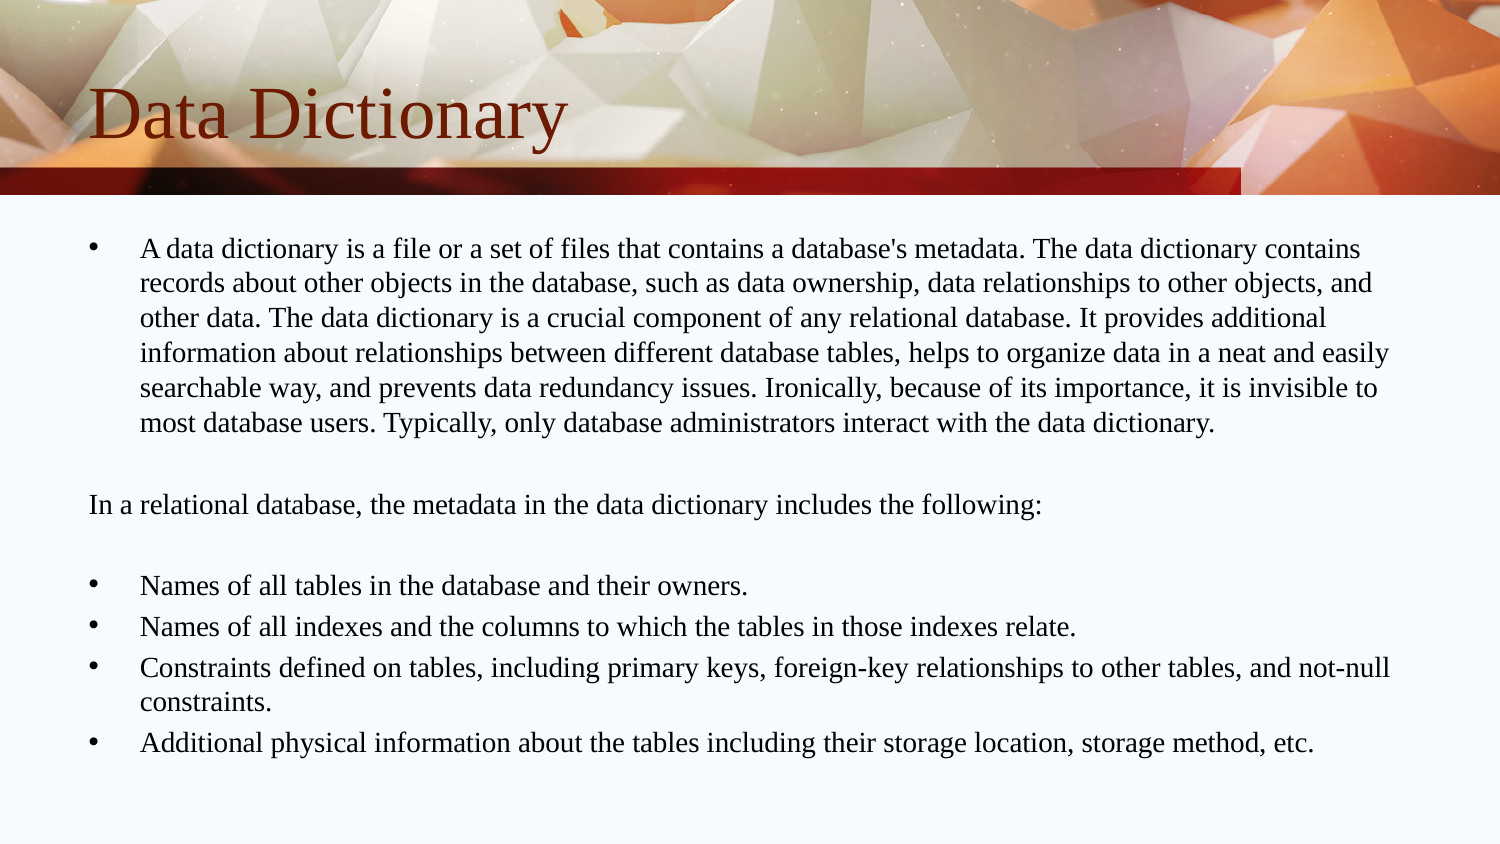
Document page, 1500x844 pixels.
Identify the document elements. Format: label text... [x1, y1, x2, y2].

picture [0, 0, 1500, 844]
list A data dictionary is a file or a set of files that contains a database's metadata. The data dictionary contains records about other objects in the database, such as data ownership, data relationships to other objects, and other data. The data dictionary is a crucial component of any relational database. It provides additional information about relationships between different database tables, helps to organize data in a neat and easily searchable way, and prevents data redundancy issues. Ironically, because of its importance, it is invisible to most database users. Typically, only database administrators interact with the data dictionary. In a relational database, the metadata in the data dictionary includes the following: Names of all tables in the database and their owners. Names of all indexes and the columns to which the tables in those indexes relate. Constraints defined on tables, including primary keys, foreign-key relationships to other tables, and not-null constraints. Additional physical information about the tables including their storage location, storage method, etc. [73, 221, 1427, 798]
title Data Dictionary [73, 46, 1427, 172]
